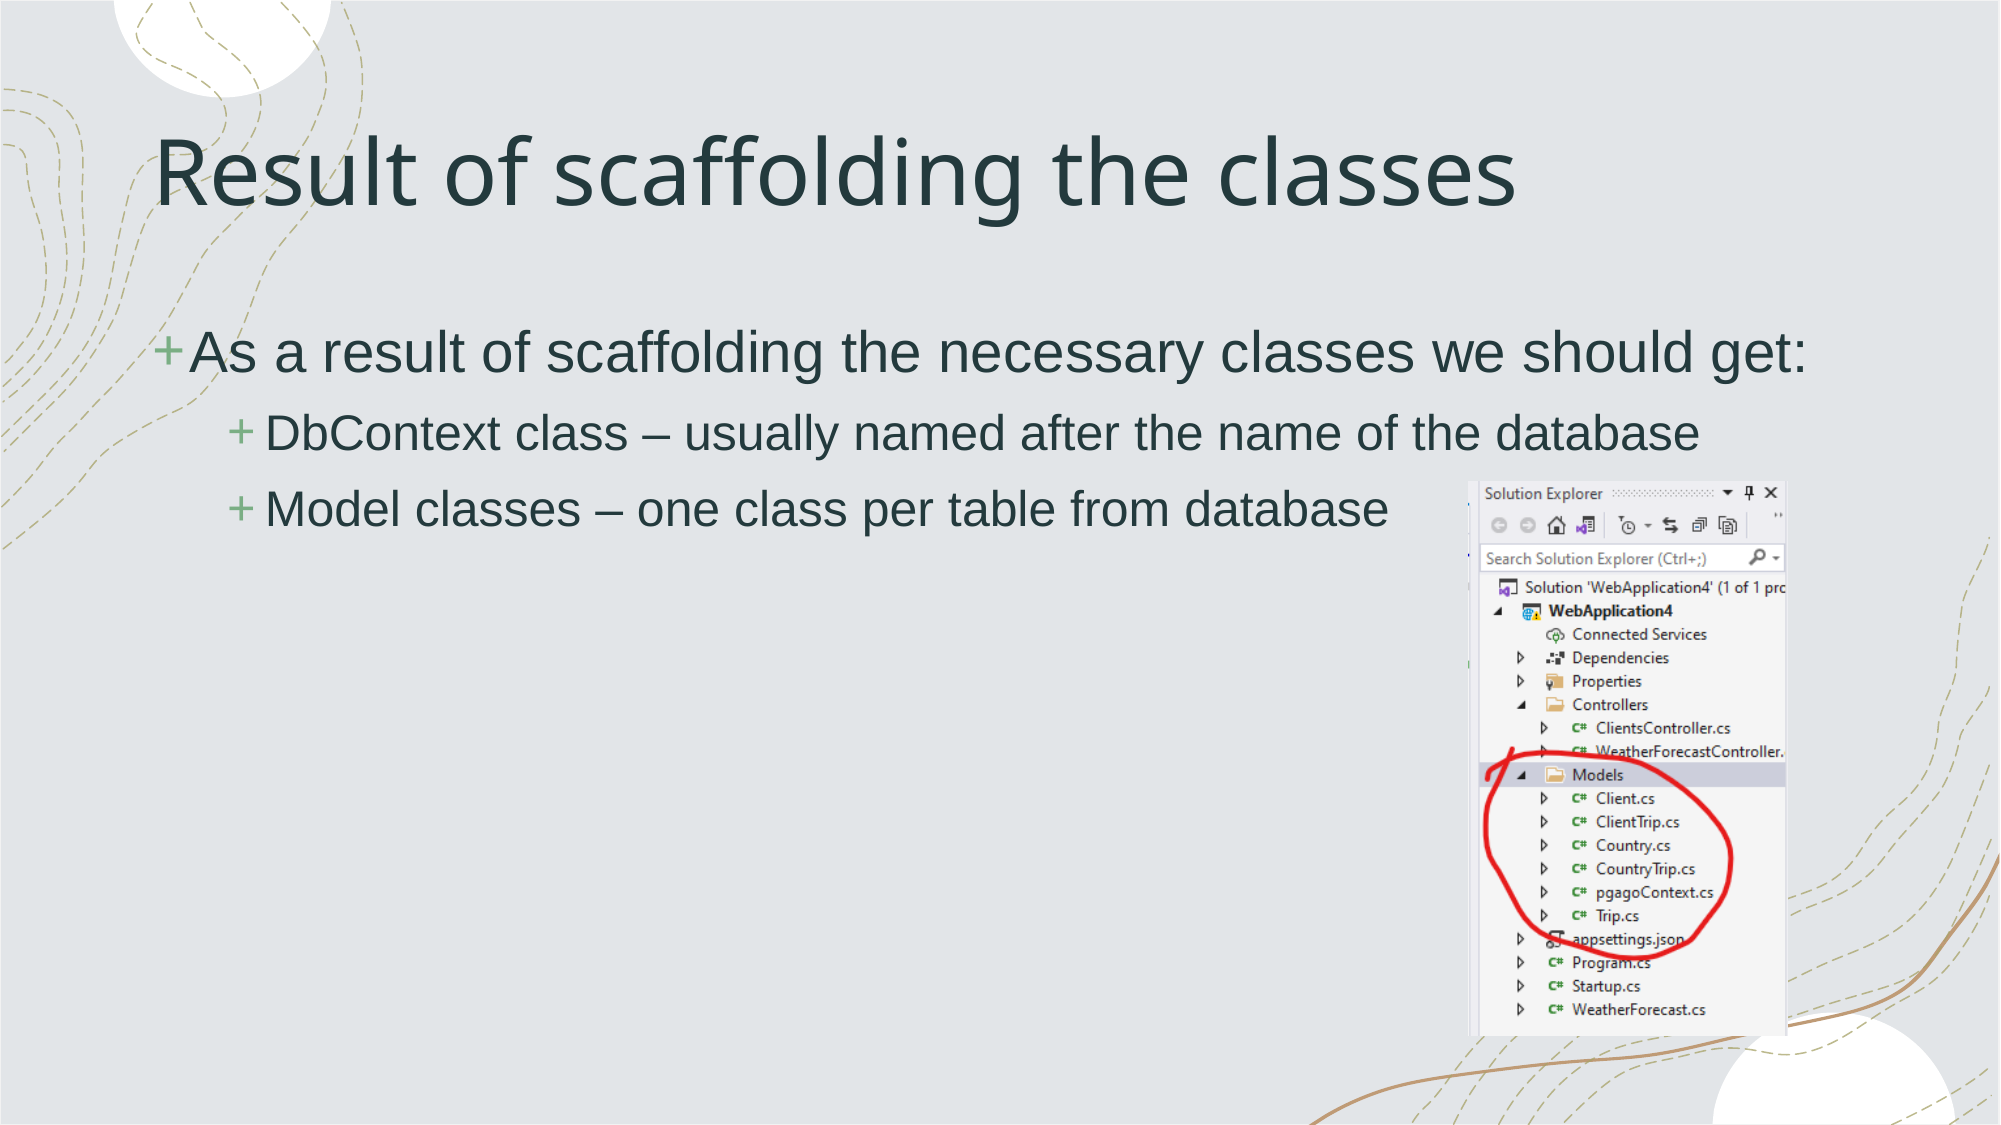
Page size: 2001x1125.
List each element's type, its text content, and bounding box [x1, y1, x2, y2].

list As a result of scaffolding the necessary classes we should get: DbContext class – usually named after the name of the database Model classes – one class per table from database [137, 299, 1863, 1014]
title Result of scaffolding the classes [137, 59, 1863, 278]
picture [1468, 481, 1788, 1036]
